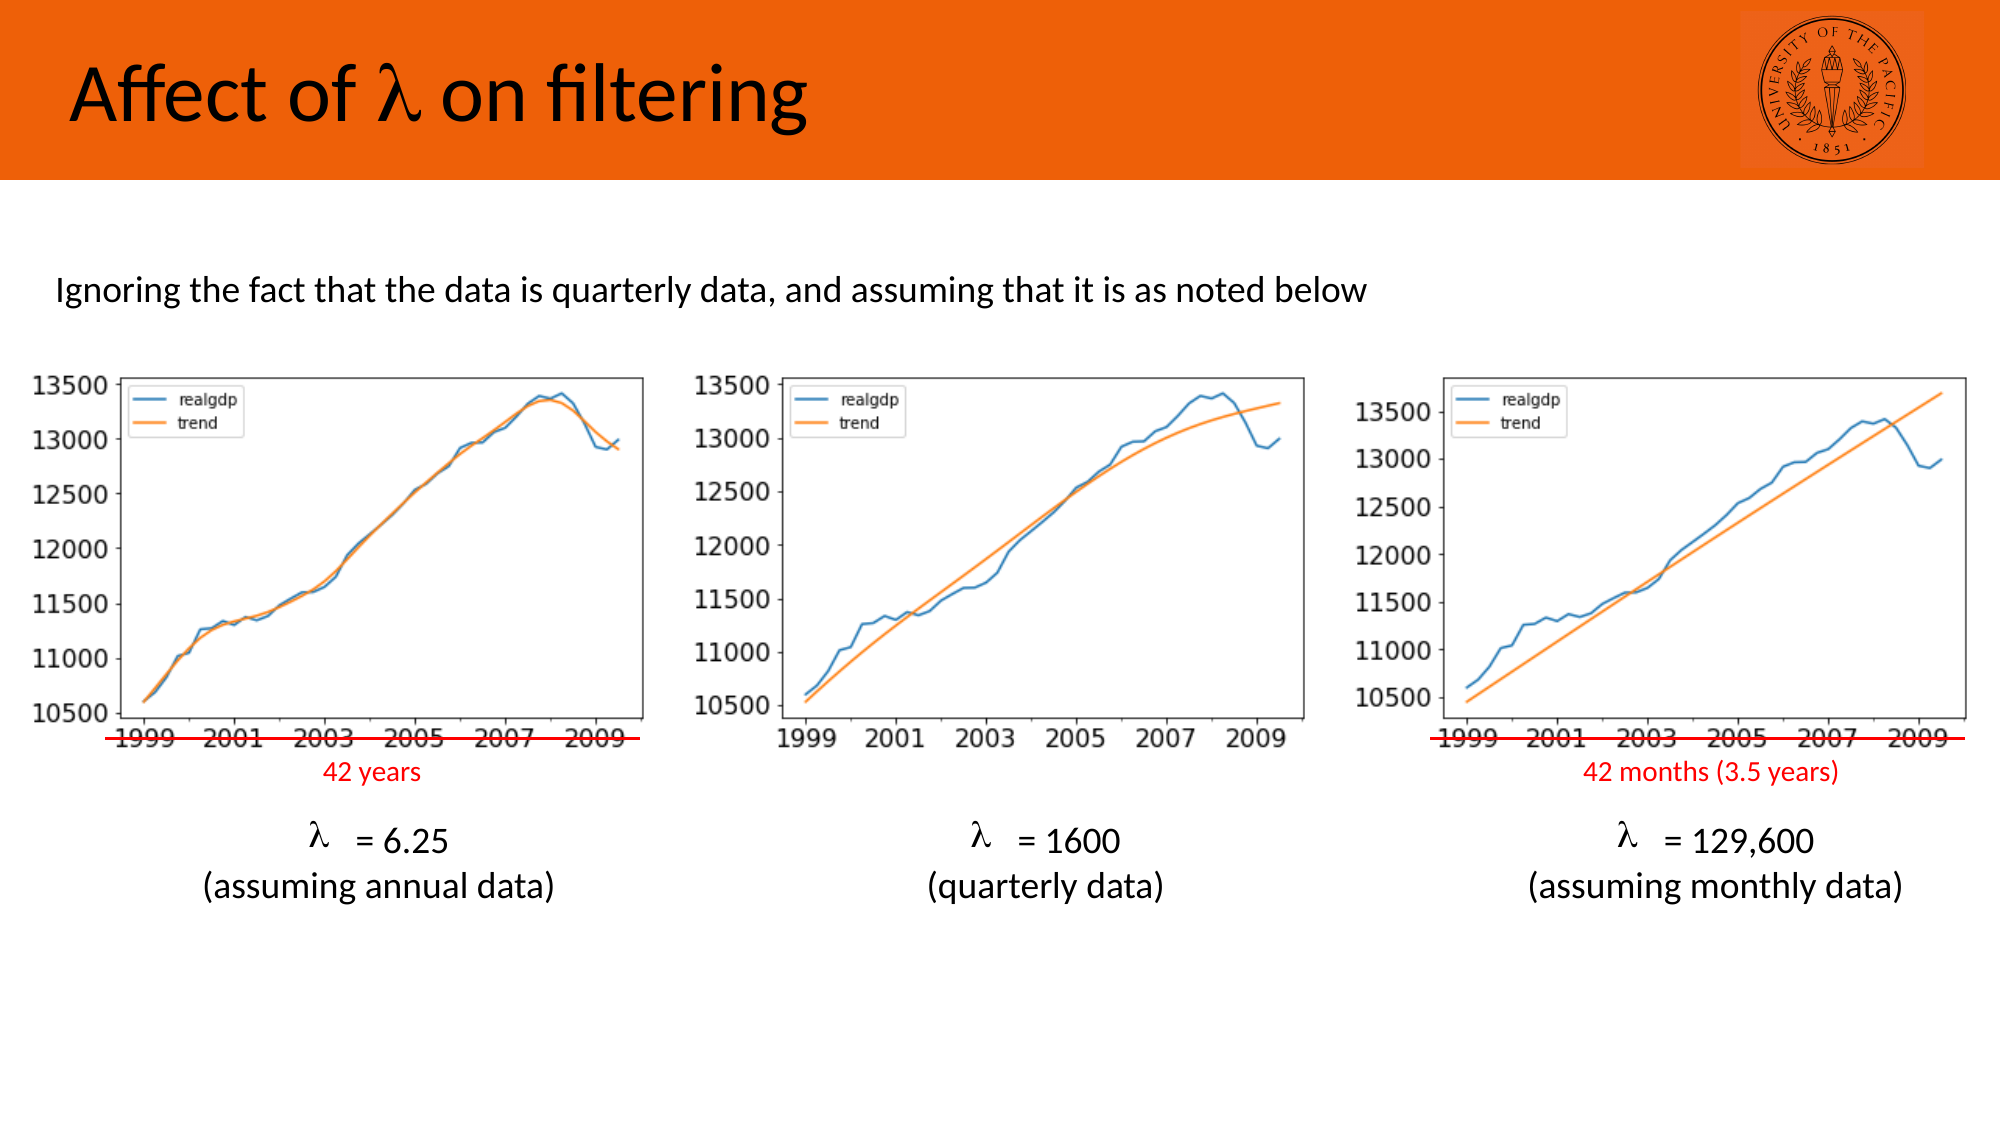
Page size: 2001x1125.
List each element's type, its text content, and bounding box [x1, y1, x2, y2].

picture [1740, 11, 1925, 168]
text_box Affect of l on filtering [54, 30, 1560, 146]
picture [1342, 362, 1981, 763]
text_box = 6.25 (assuming annual data) [187, 808, 571, 914]
text_box 42 months (3.5 years) [1568, 763, 1855, 795]
text_box = 1600 (quarterly data) [911, 808, 1180, 914]
text_box 42 years [308, 763, 437, 795]
text_box = 129,600 (assuming monthly data) [1512, 808, 1919, 914]
picture [681, 362, 1319, 763]
picture [19, 362, 658, 763]
text_box Ignoring the fact that the data is quarterly data, and assuming that it is as noted below [40, 257, 1385, 318]
